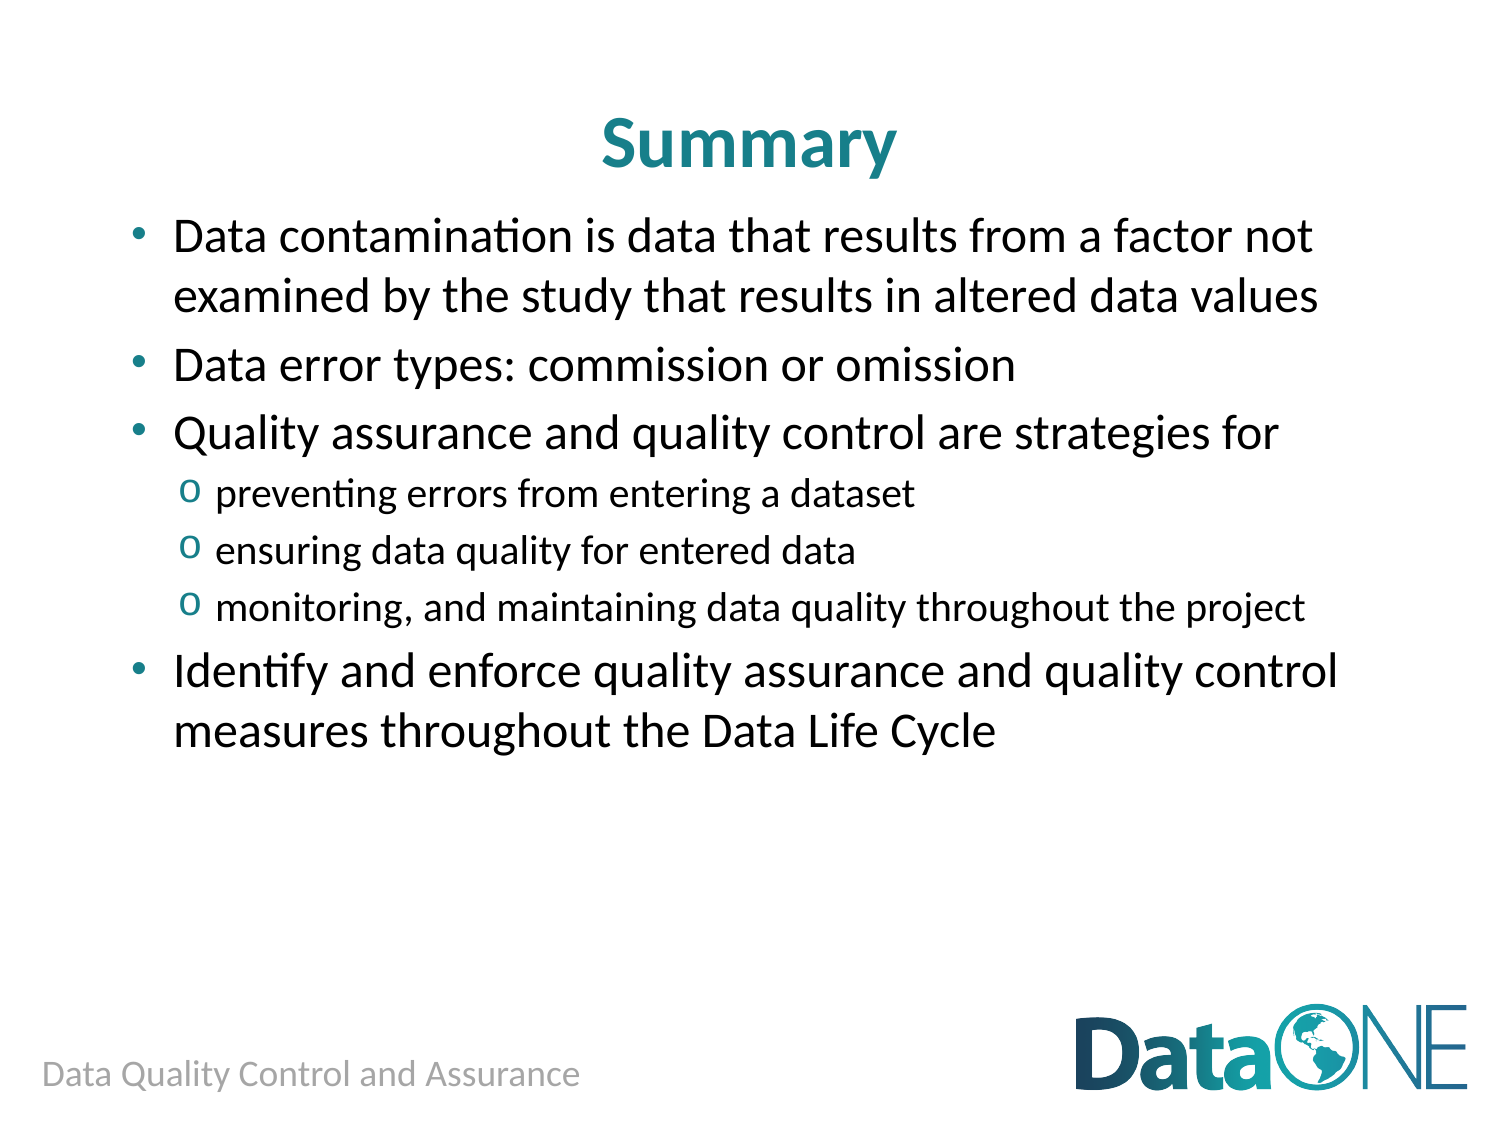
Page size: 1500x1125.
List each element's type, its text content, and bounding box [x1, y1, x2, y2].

picture [1074, 1000, 1471, 1095]
title Summary [0, 80, 1500, 196]
list Data contamination is data that results from a factor not examined by the study that results in altered data values Data error types: commission or omission Quality assurance and quality control are strategies for preventing errors from entering a dataset ensuring data quality for entered data monitoring, and maintaining data quality throughout the project Identify and enforce quality assurance and quality control measures throughout the Data Life Cycle [98, 196, 1410, 973]
